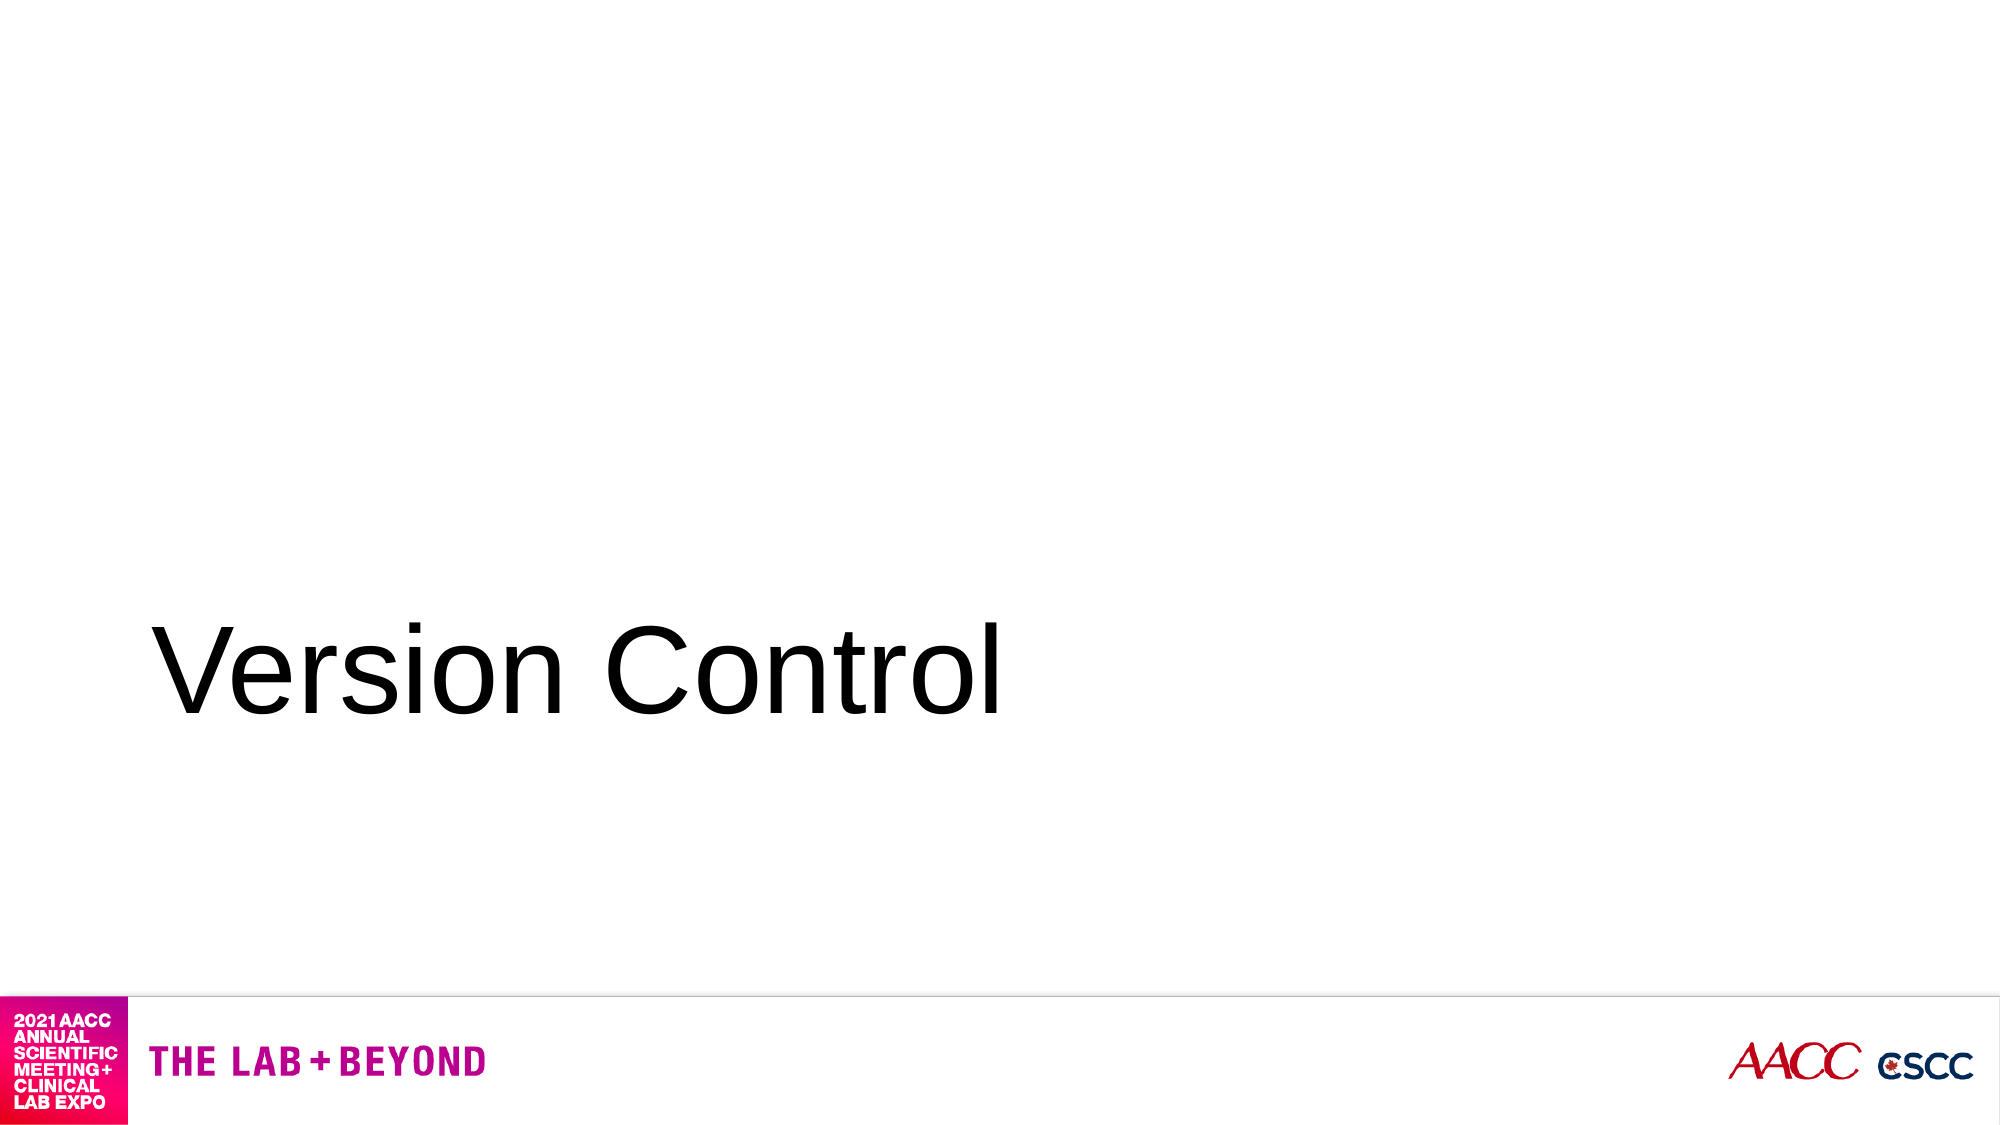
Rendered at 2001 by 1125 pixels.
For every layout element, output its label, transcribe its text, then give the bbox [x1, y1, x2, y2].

picture [0, 991, 2000, 1125]
title Version Control [136, 280, 1862, 749]
